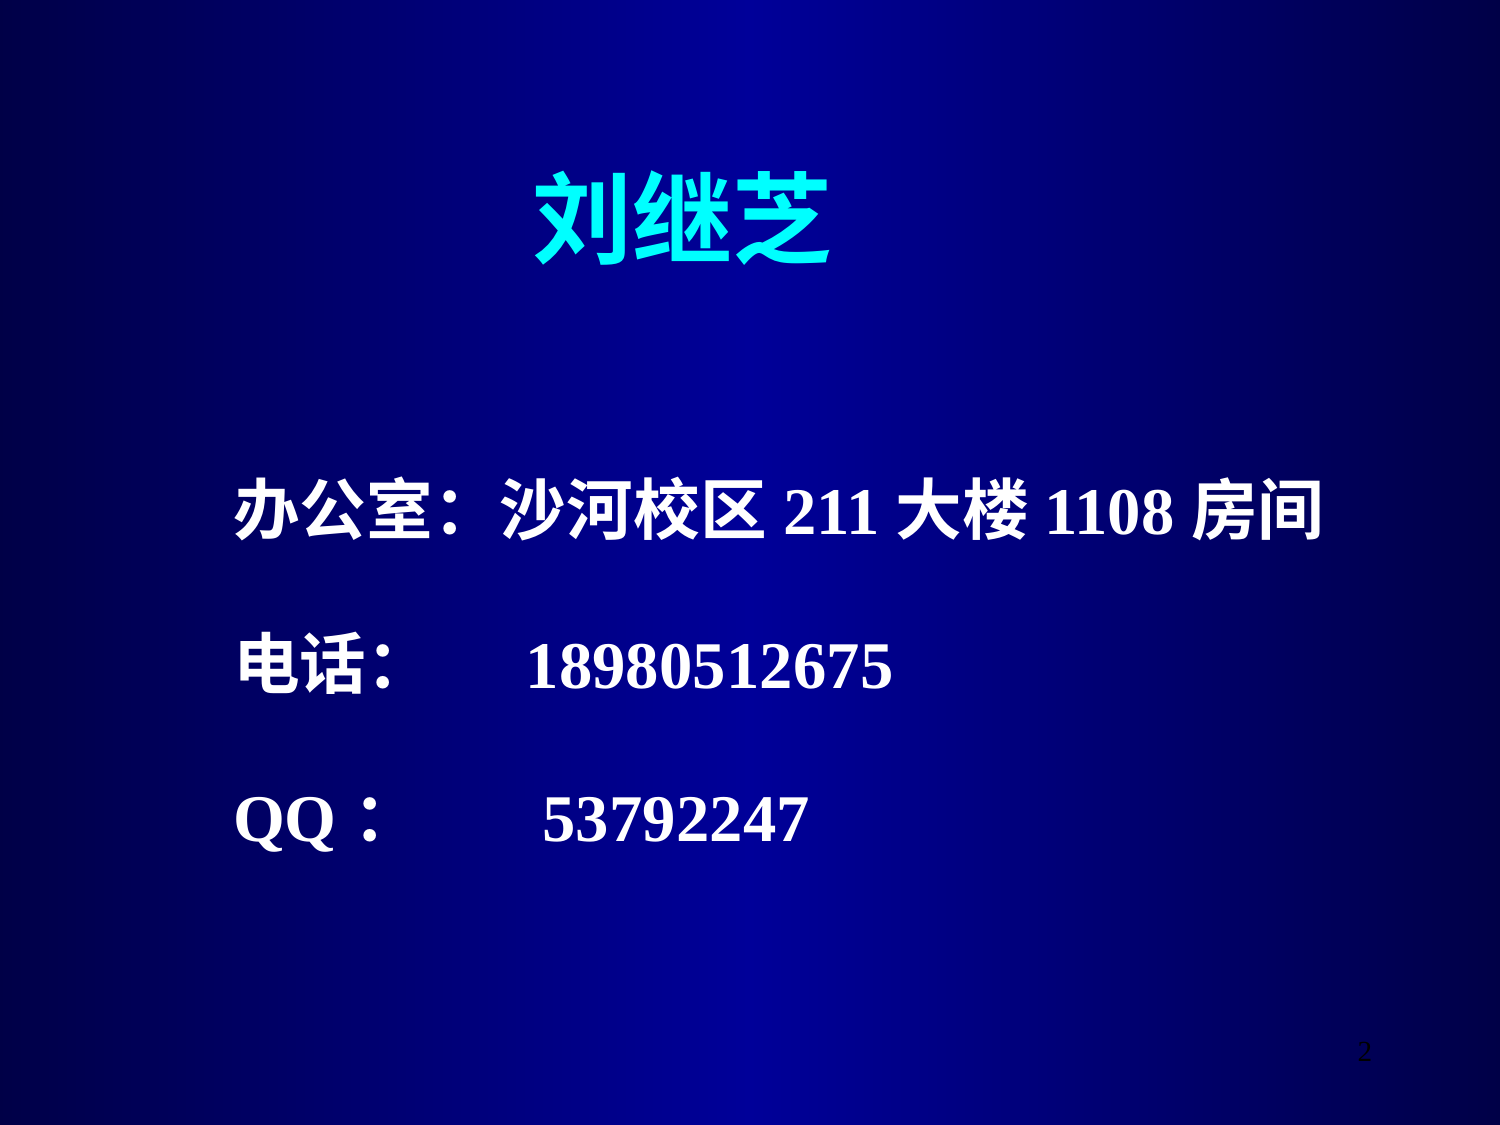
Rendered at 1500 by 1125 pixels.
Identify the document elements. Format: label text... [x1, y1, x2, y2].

text_box 办公室：沙河校区211大楼1108房间 电话： 18980512675 QQ： 53792247 [218, 420, 1365, 862]
text_box 刘继芝 [194, 149, 1170, 284]
slide_number 2 [1074, 1025, 1388, 1100]
